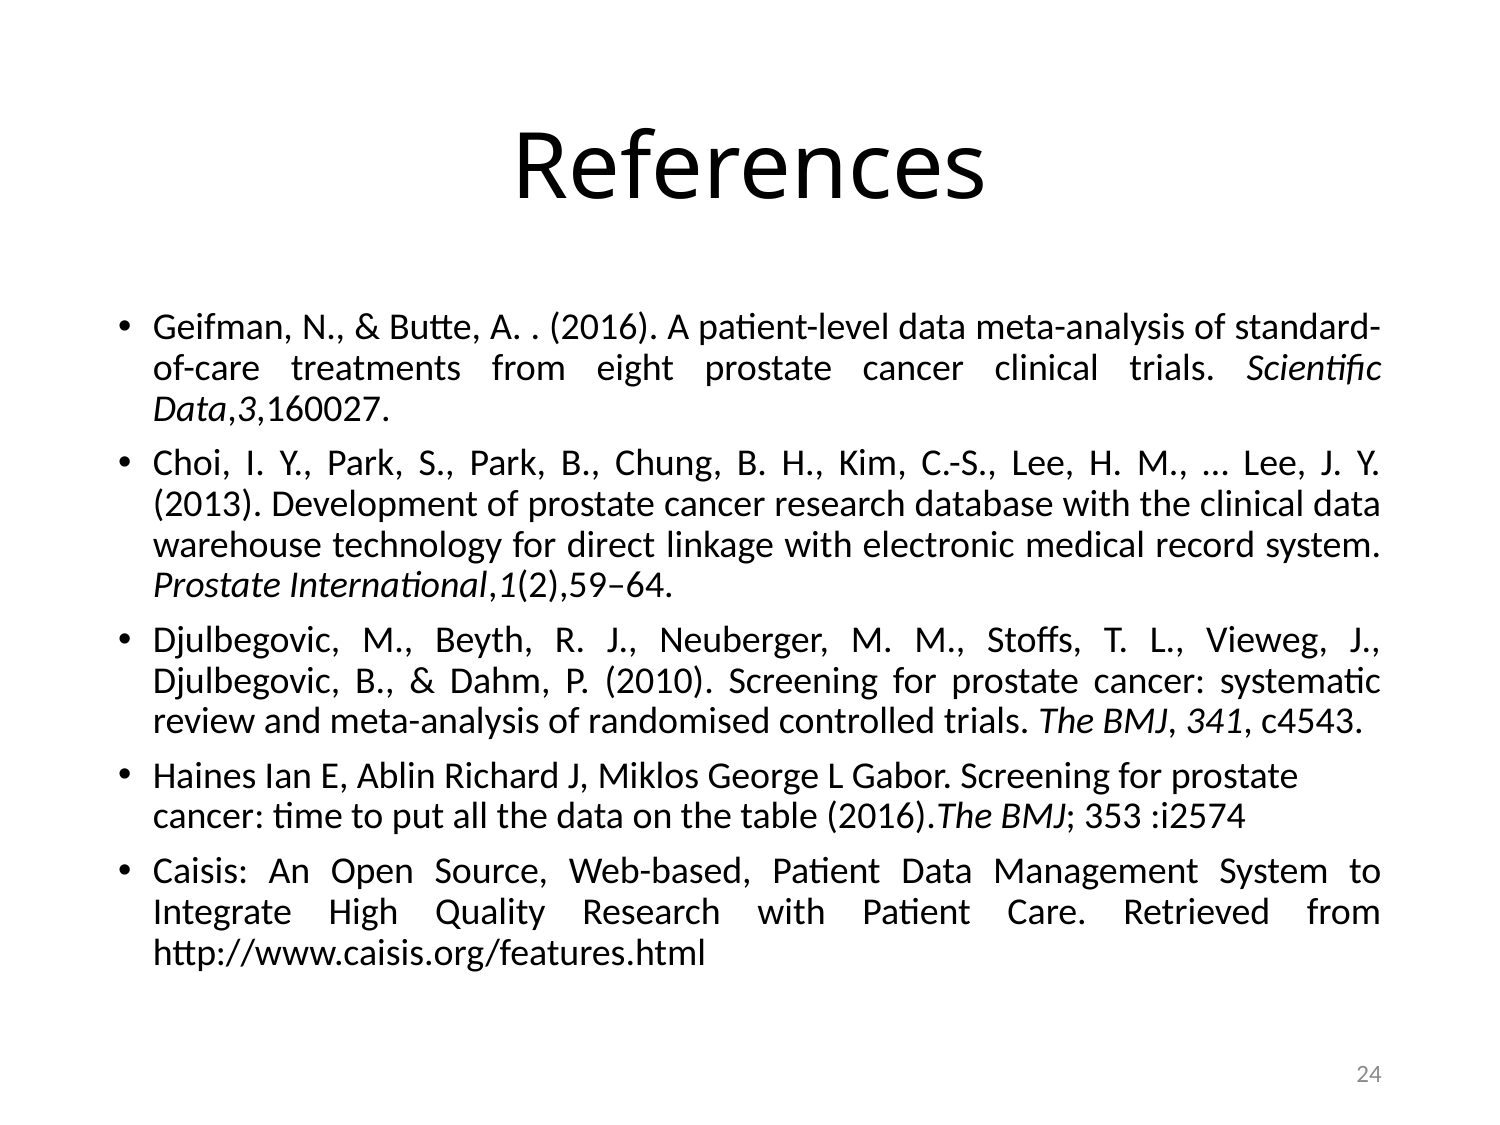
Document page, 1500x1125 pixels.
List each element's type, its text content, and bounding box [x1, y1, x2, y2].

title References [103, 59, 1397, 278]
list Geifman, N., & Butte, A. . (2016). A patient-level data meta-analysis of standard-of-care treatments from eight prostate cancer clinical trials. Scientific Data,3,160027. Choi, I. Y., Park, S., Park, B., Chung, B. H., Kim, C.-S., Lee, H. M., … Lee, J. Y. (2013). Development of prostate cancer research database with the clinical data warehouse technology for direct linkage with electronic medical record system. Prostate International,1(2),59–64. Djulbegovic, M., Beyth, R. J., Neuberger, M. M., Stoffs, T. L., Vieweg, J., Djulbegovic, B., & Dahm, P. (2010). Screening for prostate cancer: systematic review and meta-analysis of randomised controlled trials. The BMJ, 341, c4543. Haines Ian E, Ablin Richard J, Miklos George L Gabor. Screening for prostate cancer: time to put all the data on the table (2016).The BMJ; 353 :i2574 Caisis: An Open Source, Web-based, Patient Data Management System to Integrate High Quality Research with Patient Care. Retrieved from http://www.caisis.org/features.html [103, 299, 1397, 1014]
slide_number 24 [1059, 1042, 1397, 1103]
